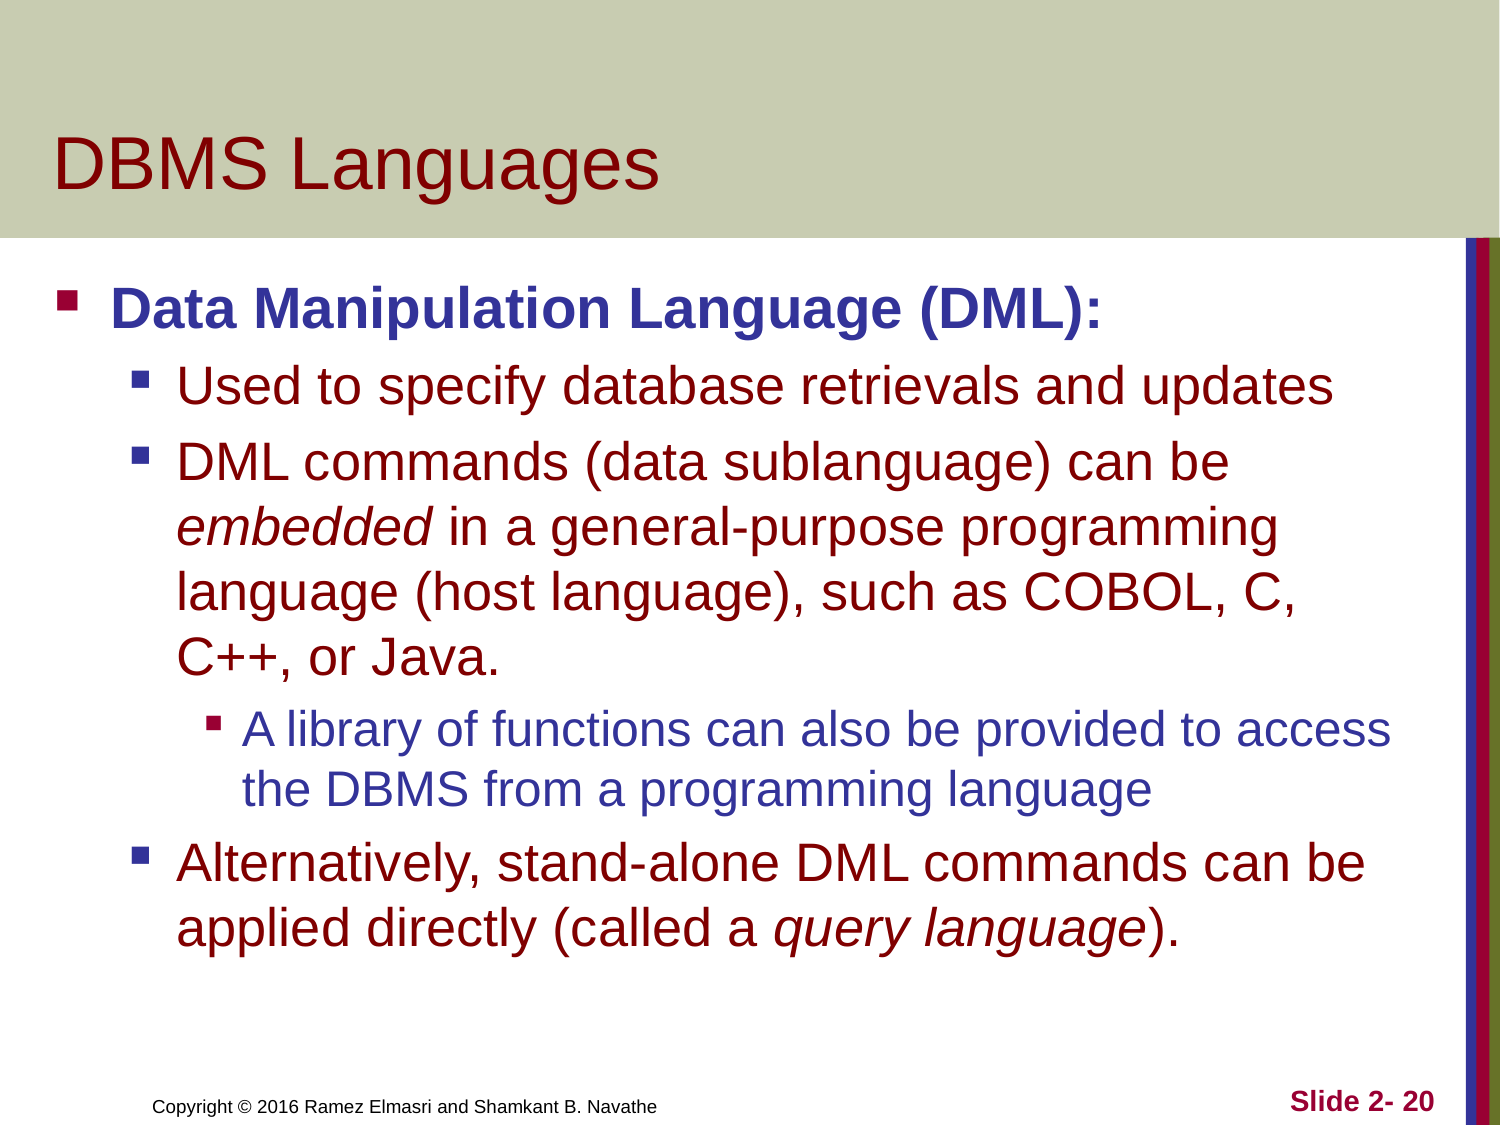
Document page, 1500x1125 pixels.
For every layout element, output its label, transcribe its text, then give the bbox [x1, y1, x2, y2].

title DBMS Languages [37, 49, 1317, 213]
slide_number Slide 2- 20 [1137, 1049, 1451, 1125]
list Data Manipulation Language (DML): Used to specify database retrievals and updates DML commands (data sublanguage) can be embedded in a general-purpose programming language (host language), such as COBOL, C, C++, or Java. A library of functions can also be provided to access the DBMS from a programming language Alternatively, stand-alone DML commands can be applied directly (called a query language). [39, 262, 1400, 1013]
